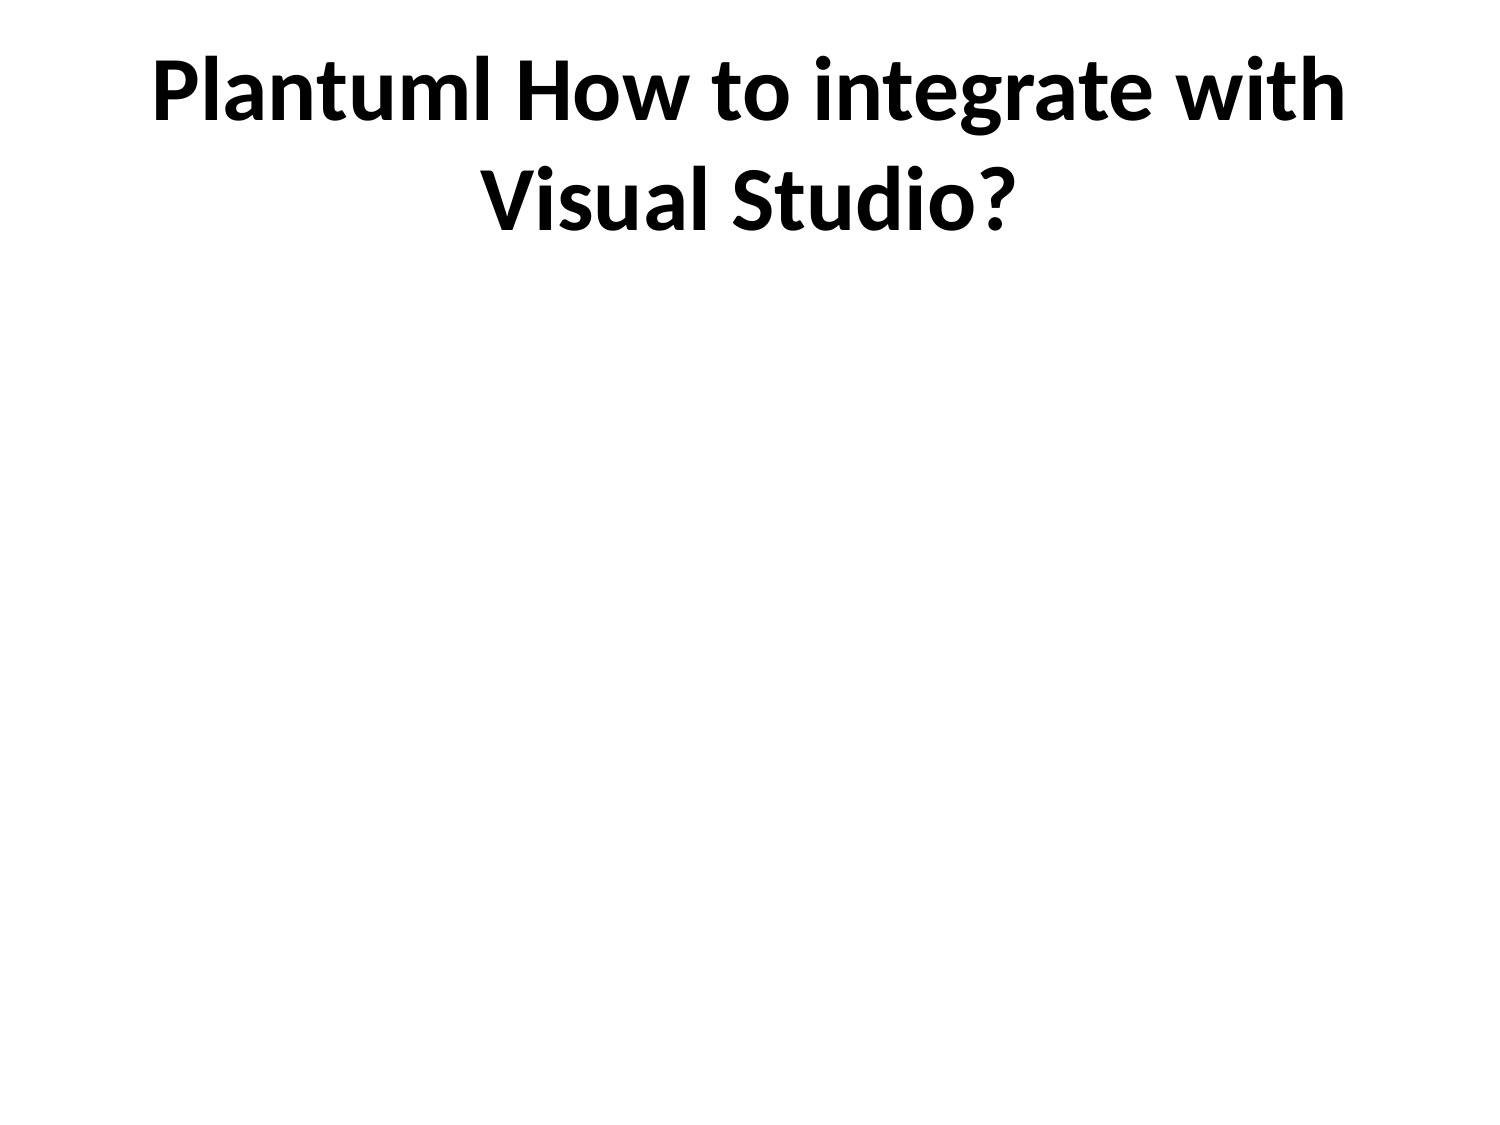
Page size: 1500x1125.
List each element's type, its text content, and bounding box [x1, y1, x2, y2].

title Plantuml How to integrate with Visual Studio? [75, 45, 1425, 233]
